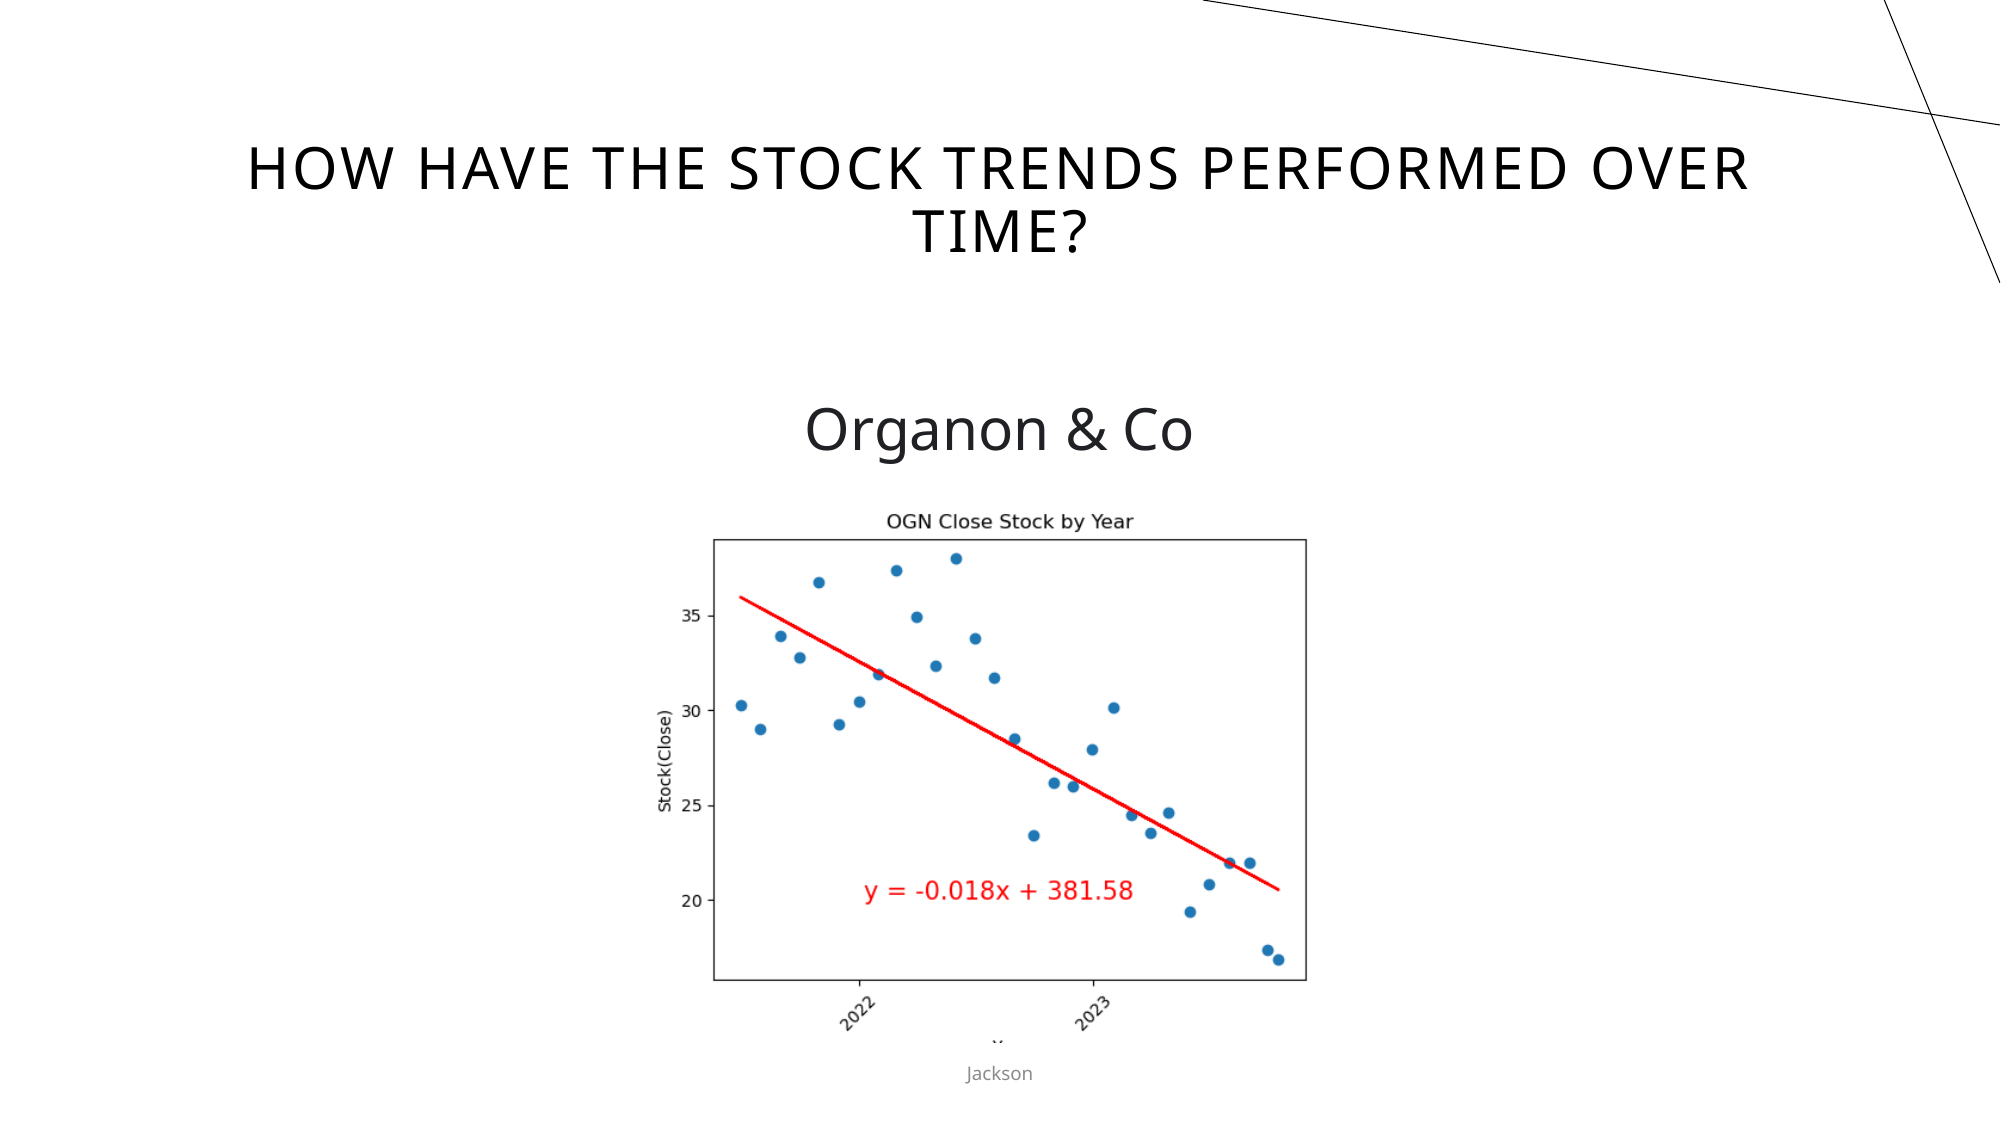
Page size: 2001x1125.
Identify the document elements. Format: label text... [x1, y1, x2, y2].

picture [618, 470, 1382, 1043]
footer Jackson [662, 1043, 1338, 1103]
text_box Organon & Co [711, 385, 1289, 470]
title How have the stock trends performed over time? [214, 55, 1786, 273]
